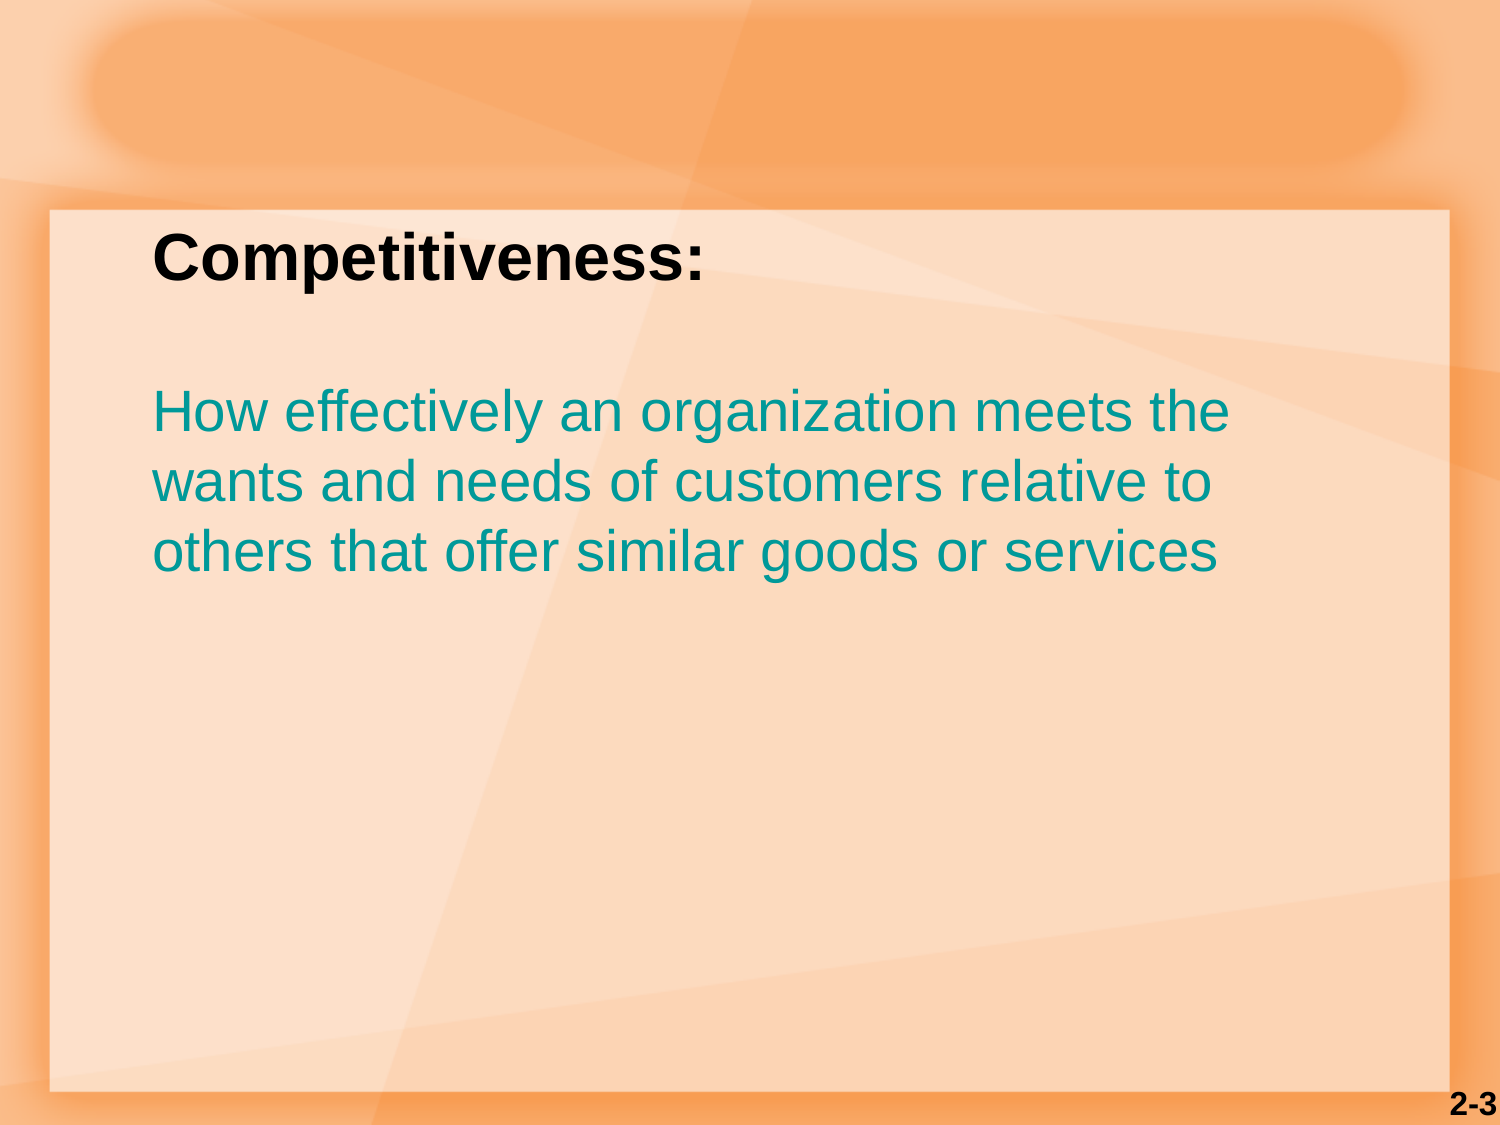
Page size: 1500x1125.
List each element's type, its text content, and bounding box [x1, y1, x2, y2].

slide_number 2-3 [1162, 1074, 1500, 1125]
text_box Competitiveness: How effectively an organization meets the wants and needs of customers relative to others that offer similar goods or services [137, 206, 1340, 591]
picture [0, 0, 1500, 1125]
